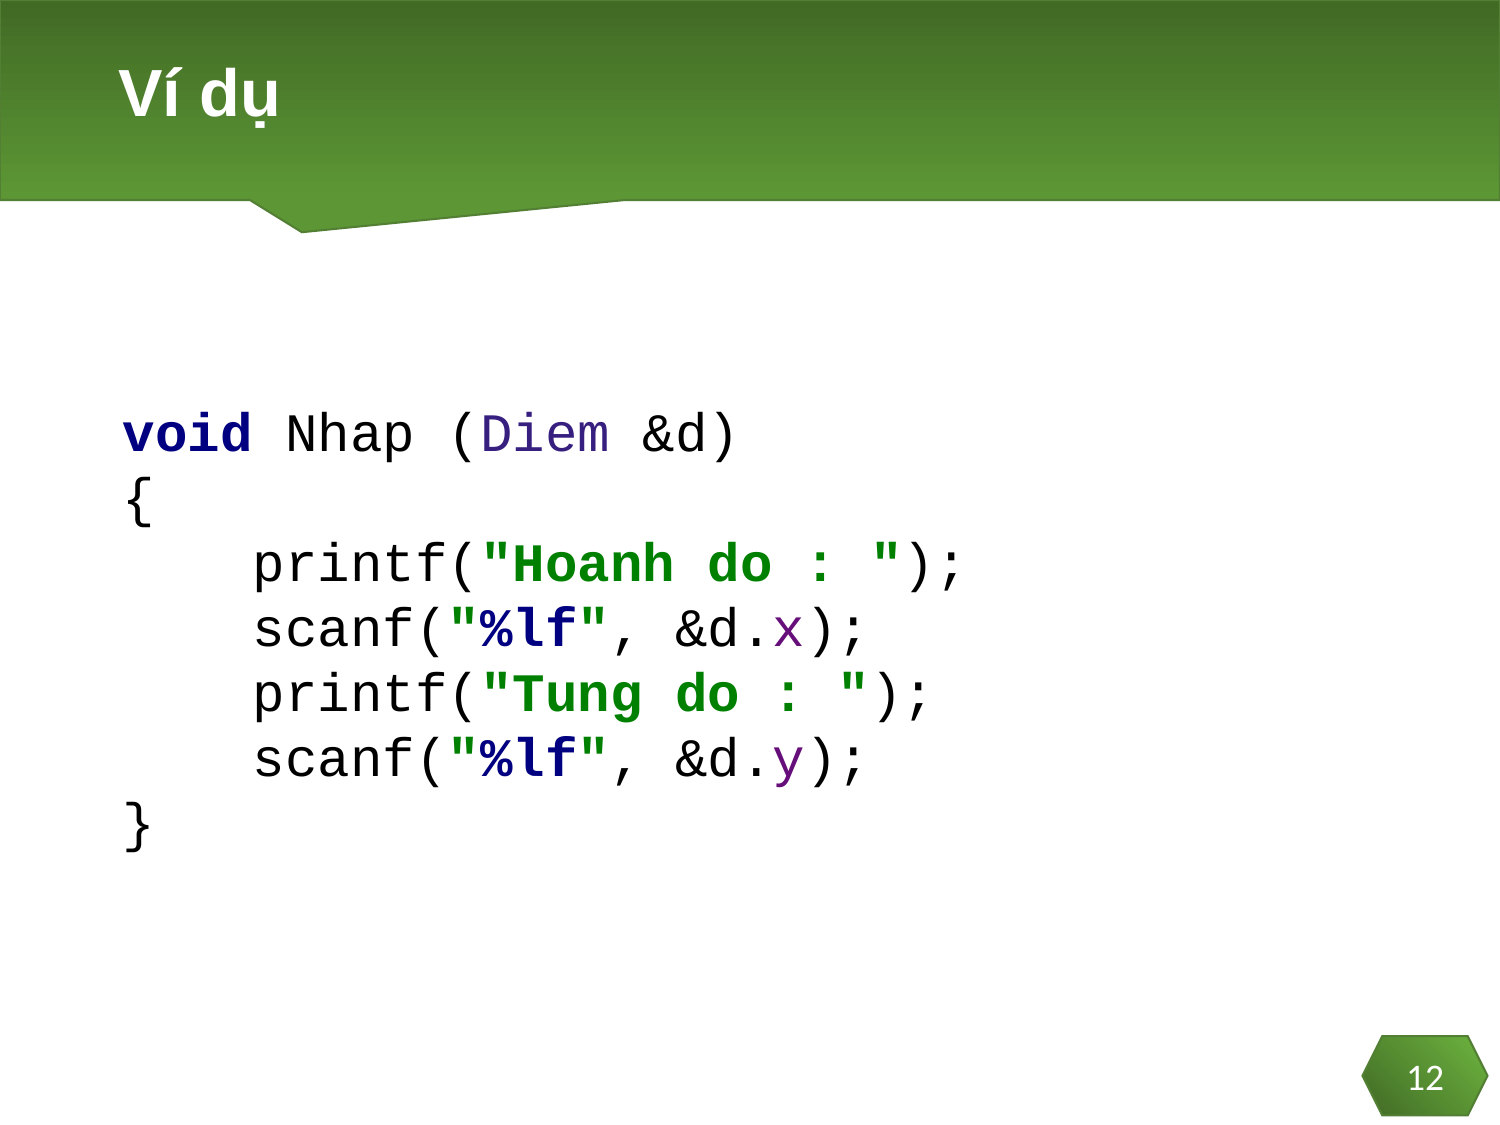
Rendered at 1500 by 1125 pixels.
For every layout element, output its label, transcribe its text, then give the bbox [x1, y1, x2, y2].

title Ví dụ [103, 12, 1397, 177]
text_box void Nhap (Diem &d) { printf("Hoanh do : "); scanf("%lf", &d.x); printf("Tung do : "); scanf("%lf", &d.y); } [107, 389, 984, 860]
